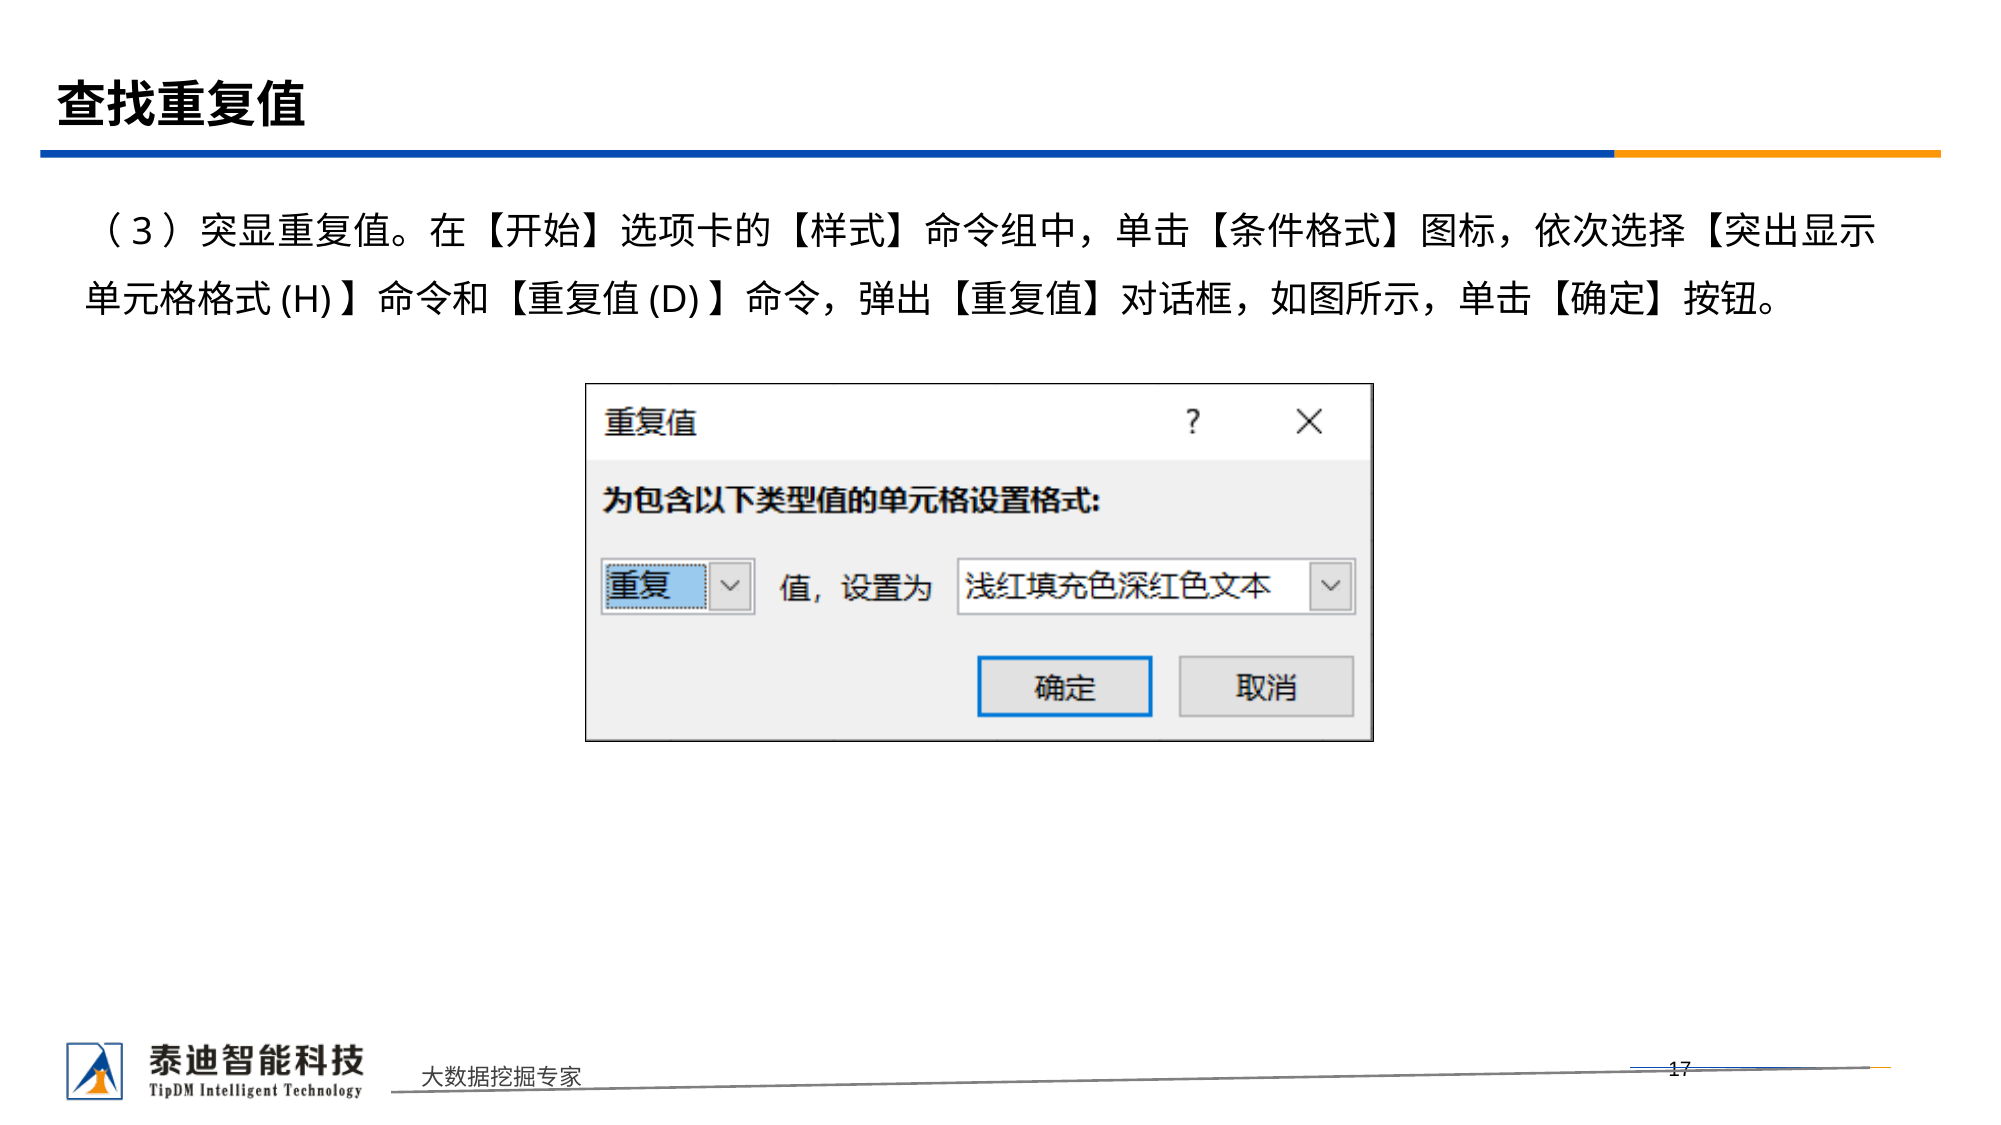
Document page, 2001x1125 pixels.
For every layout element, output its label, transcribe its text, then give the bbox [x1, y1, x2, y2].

picture [62, 1028, 368, 1107]
title 查找重复值 [41, 58, 1842, 146]
picture [585, 383, 1373, 742]
list （3）突显重复值。在【开始】选项卡的【样式】命令组中，单击【条件格式】图标，依次选择【突出显示单元格格式(H)】命令和【重复值(D)】命令，弹出【重复值】对话框，如图所示，单击【确定】按钮。 [69, 177, 1892, 1005]
